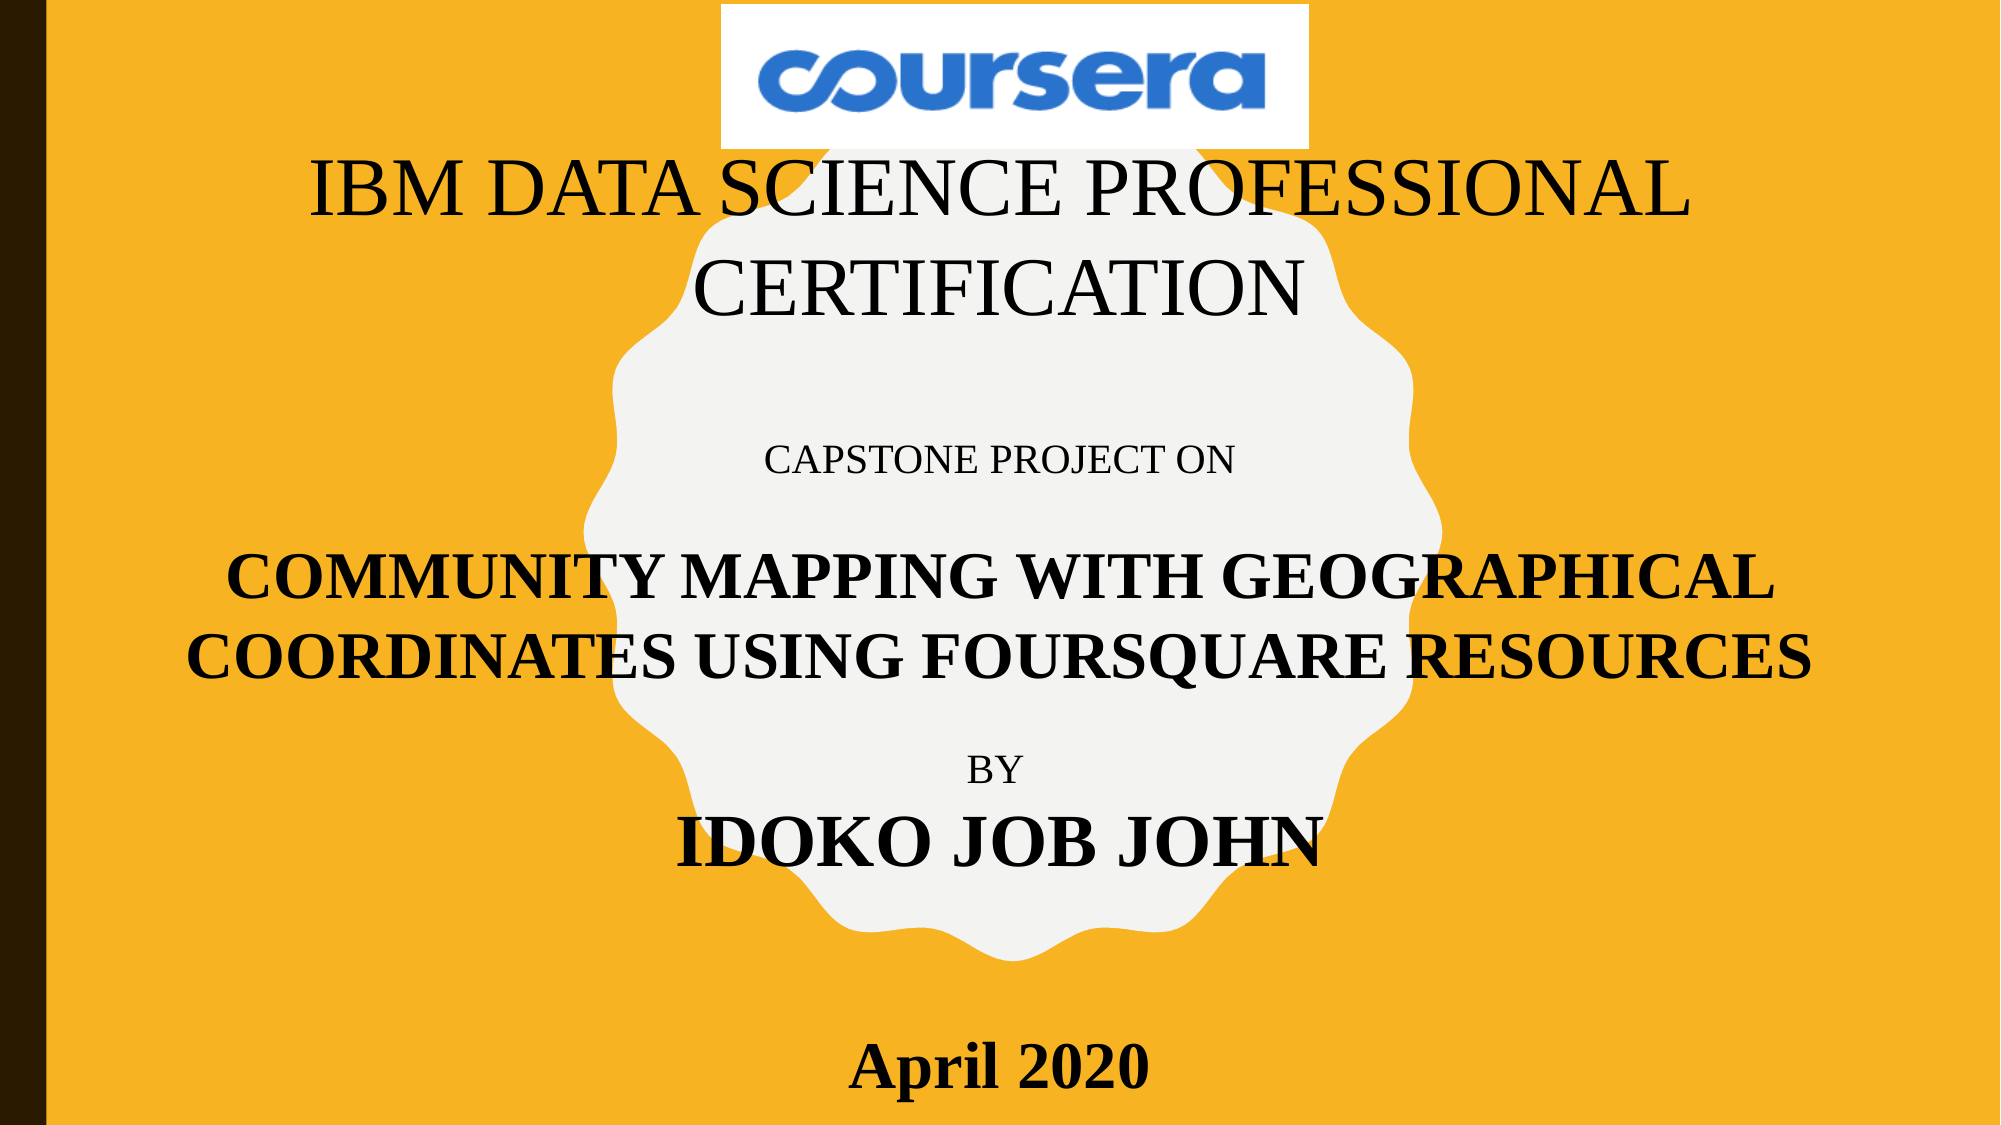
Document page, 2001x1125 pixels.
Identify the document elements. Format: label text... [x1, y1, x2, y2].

picture [721, 4, 1309, 149]
text_box IBM DATA SCIENCE PROFESSIONAL CERTIFICATION CAPSTONE PROJECT ON COMMUNITY MAPPING WITH GEOGRAPHICAL COORDINATES USING FOURSQUARE RESOURCES BY IDOKO JOB JOHN April 2020 [26, 124, 1974, 1110]
